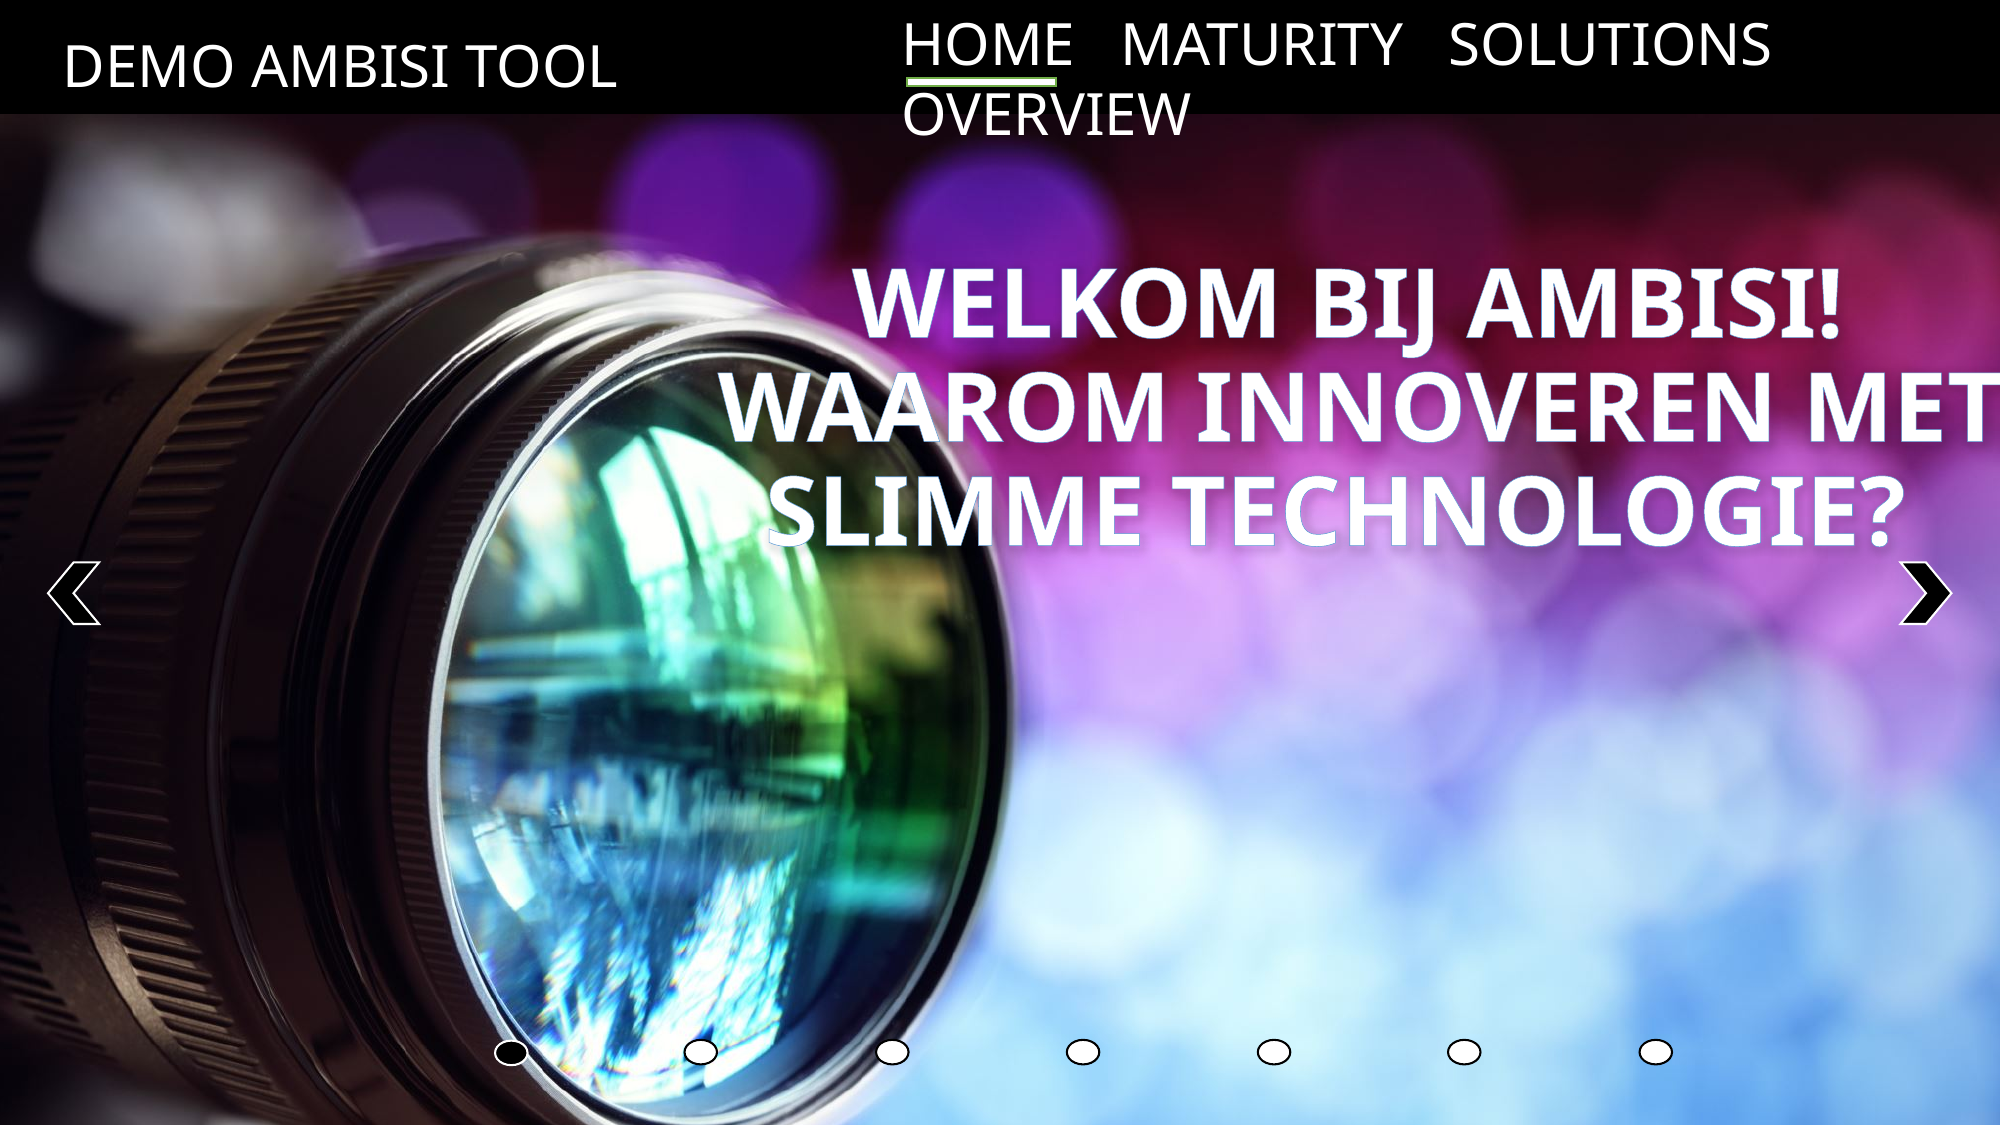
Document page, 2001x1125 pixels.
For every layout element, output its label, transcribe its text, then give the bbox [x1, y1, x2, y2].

text_box [886, 0, 1082, 79]
text_box DEMO AMBISI TOOL [48, 21, 641, 107]
picture [0, 107, 2000, 1125]
text_box [1094, 0, 1373, 87]
text_box [0, 0, 886, 107]
text_box [1389, 0, 1687, 86]
text_box [906, 79, 1057, 87]
text_box HOME MATURITY SOLUTIONS OVERVIEW [886, 0, 2000, 107]
text_box [1713, 0, 1991, 87]
